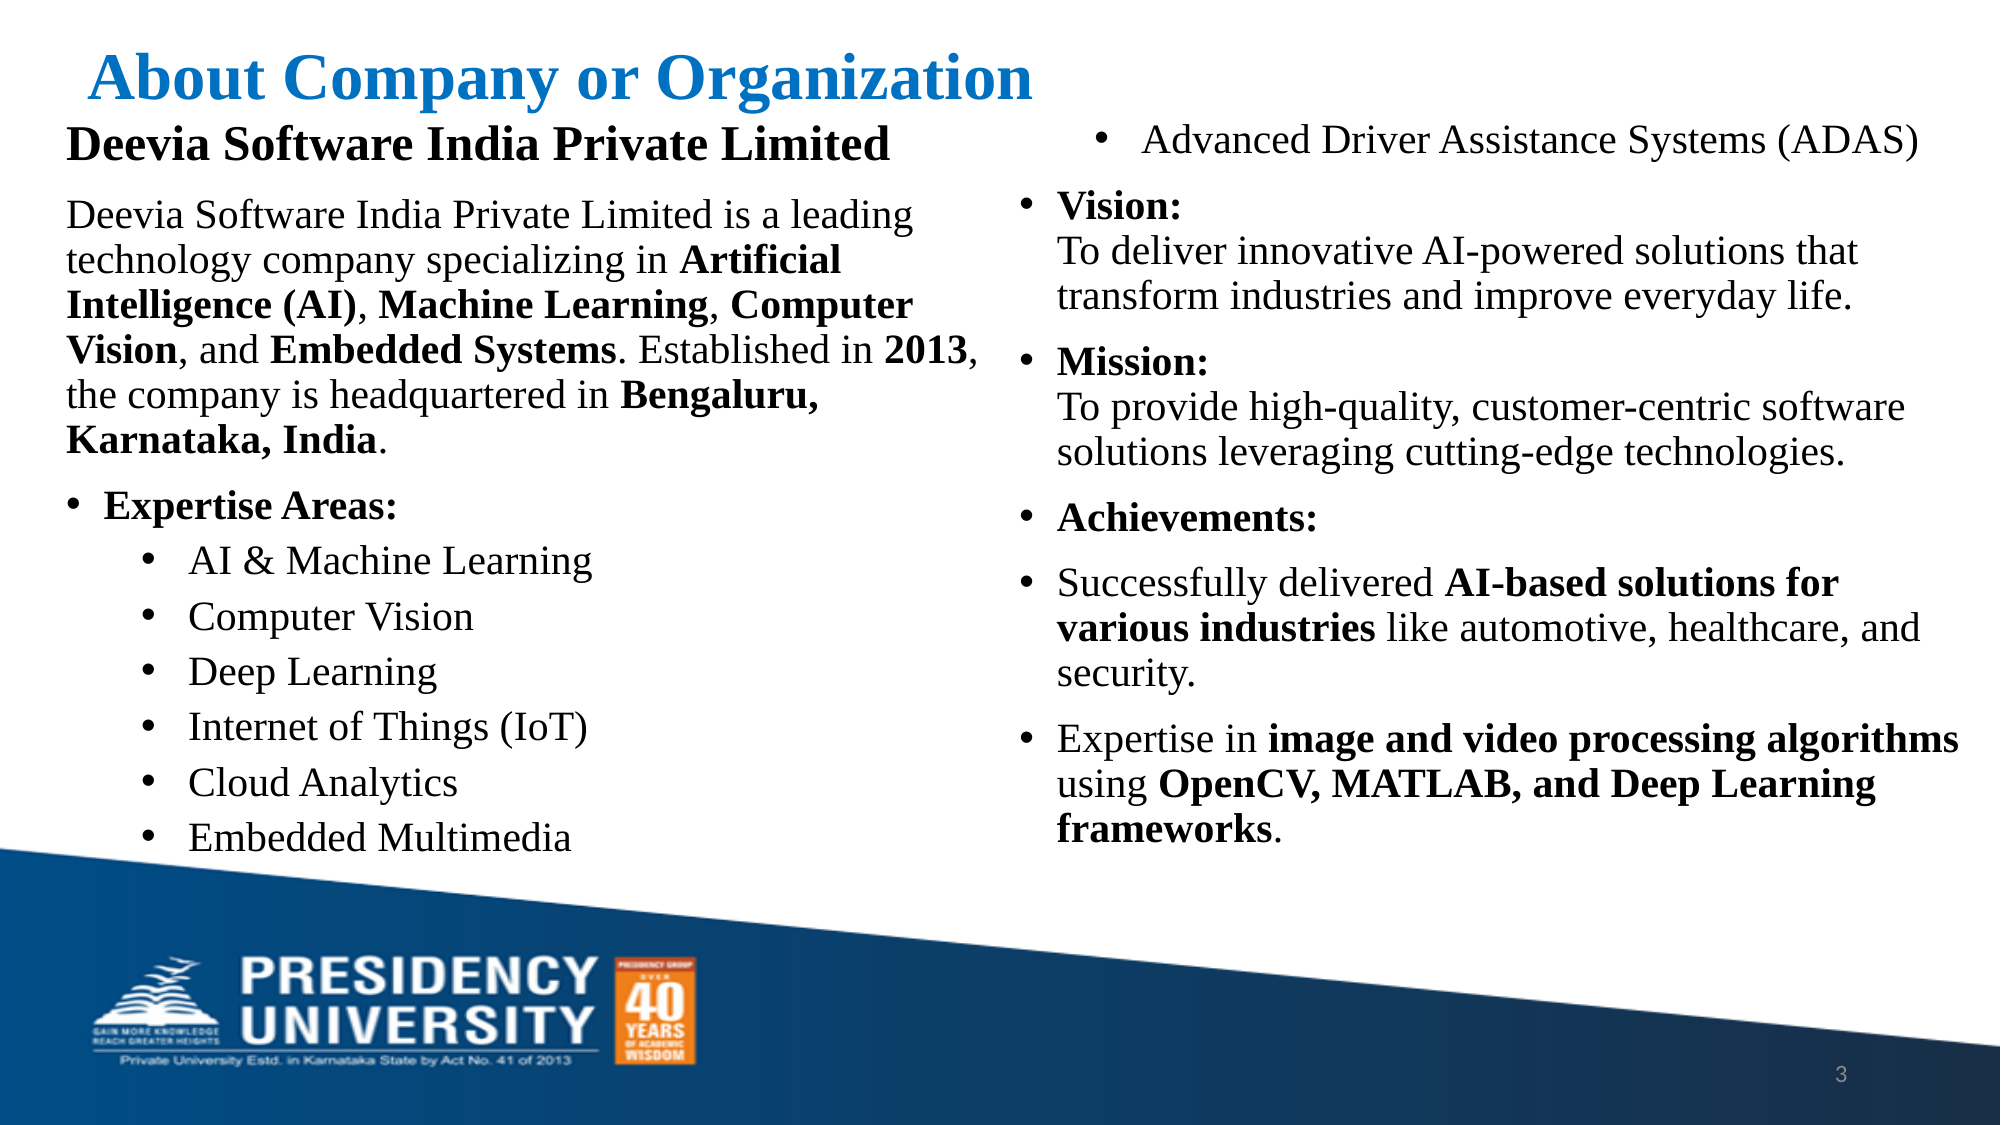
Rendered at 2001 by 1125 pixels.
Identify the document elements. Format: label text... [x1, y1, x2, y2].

title About Company or Organization [72, 22, 1798, 110]
list Deevia Software India Private Limited Deevia Software India Private Limited is a leading technology company specializing in Artificial Intelligence (AI), Machine Learning, Computer Vision, and Embedded Systems. Established in 2013, the company is headquartered in Bengaluru, Karnataka, India. Expertise Areas: AI & Machine Learning Computer Vision Deep Learning Internet of Things (IoT) Cloud Analytics Embedded Multimedia Advanced Driver Assistance Systems (ADAS) Vision: To deliver innovative AI-powered solutions that transform industries and improve everyday life. Mission: To provide high-quality, customer-centric software solutions leveraging cutting-edge technologies. Achievements: Successfully delivered AI-based solutions for various industries like automotive, healthcare, and security. Expertise in image and video processing algorithms using OpenCV, MATLAB, and Deep Learning frameworks. [51, 110, 1988, 912]
slide_number 3 [1412, 1042, 1863, 1103]
picture [0, 845, 2000, 1125]
